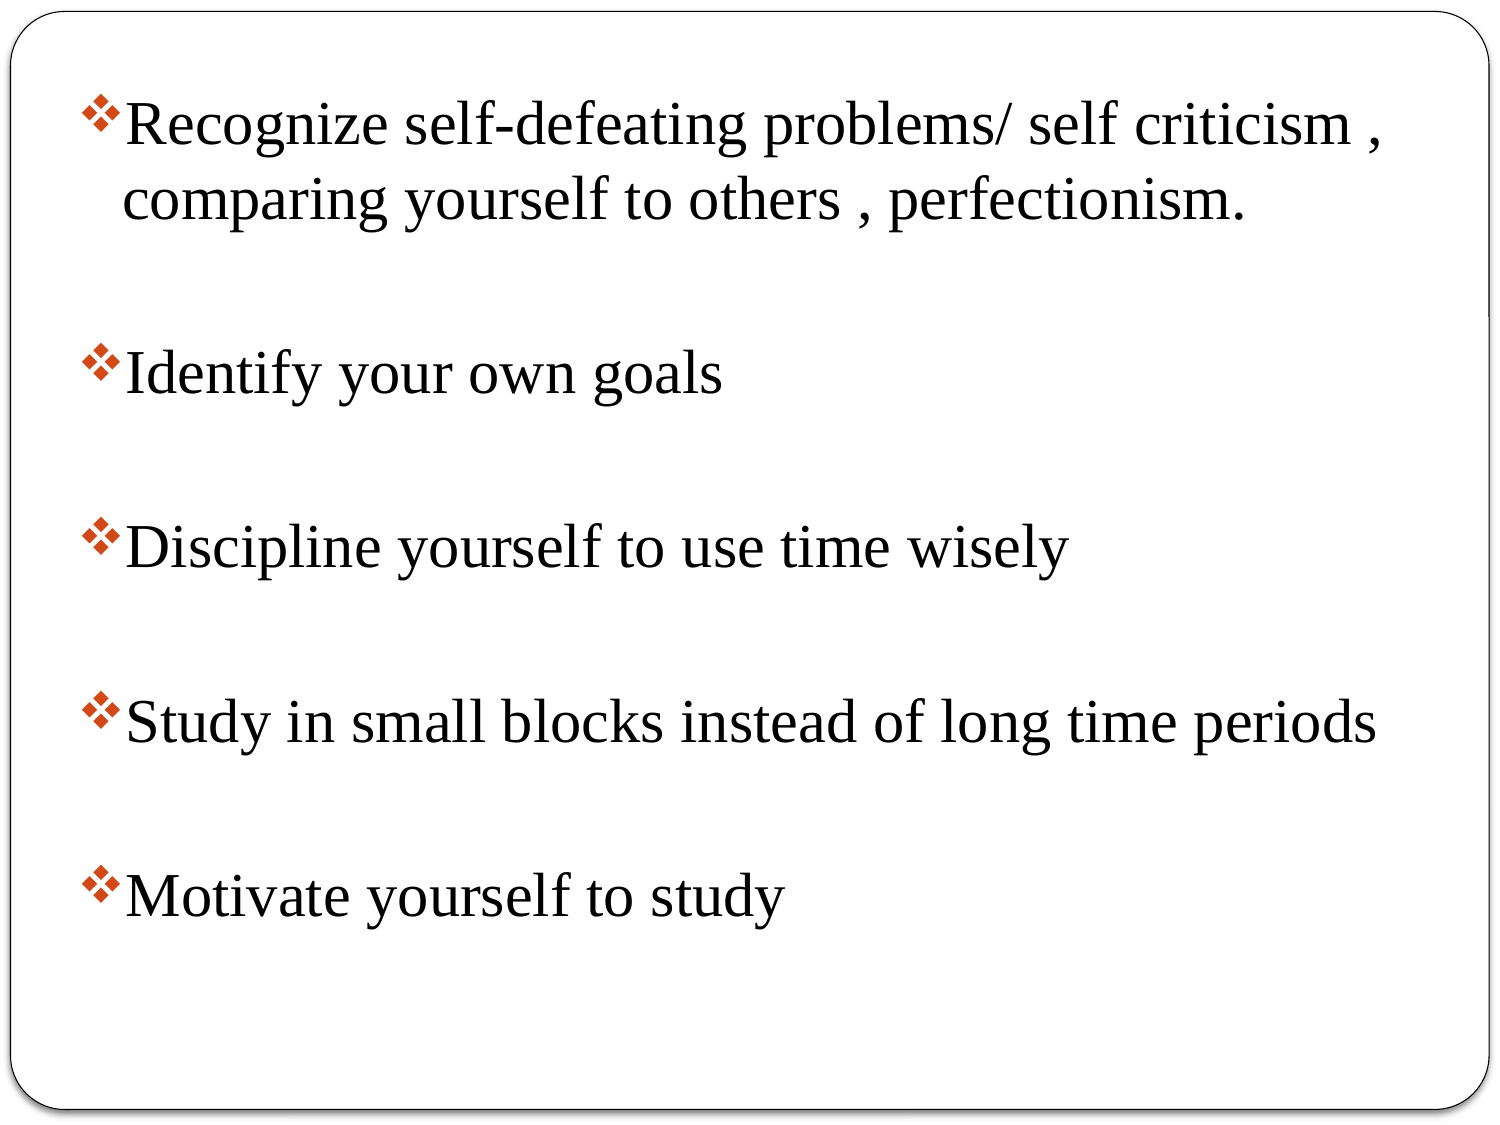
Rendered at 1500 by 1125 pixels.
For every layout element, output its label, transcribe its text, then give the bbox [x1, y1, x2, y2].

list Recognize self-defeating problems/ self criticism , comparing yourself to others , perfectionism. Identify your own goals Discipline yourself to use time wisely Study in small blocks instead of long time periods Motivate yourself to study [62, 75, 1425, 1038]
